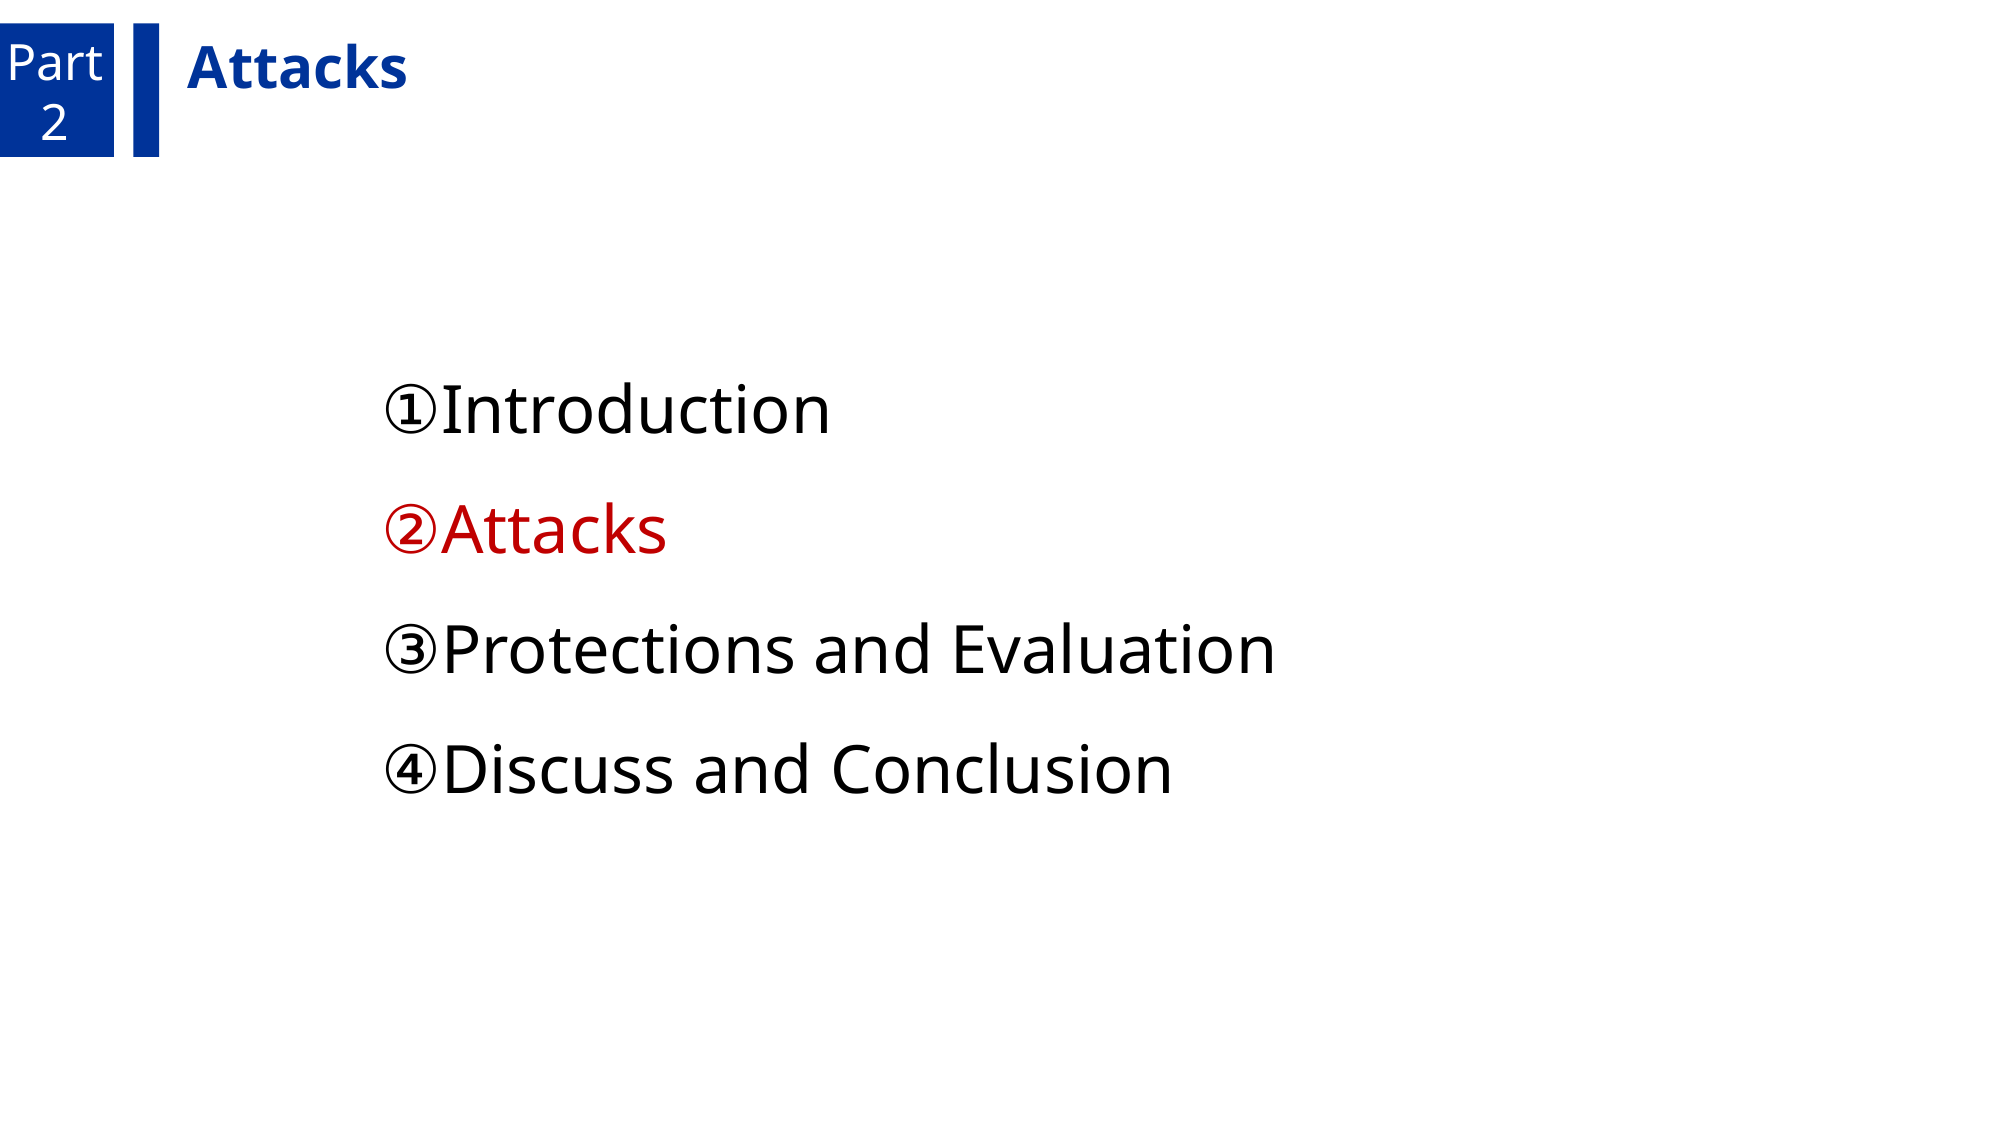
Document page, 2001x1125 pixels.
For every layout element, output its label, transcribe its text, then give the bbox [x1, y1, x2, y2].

text_box Attacks [173, 23, 812, 109]
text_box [0, 23, 160, 157]
text_box Introduction Attacks Protections and Evaluation Discuss and Conclusion [366, 319, 1578, 815]
